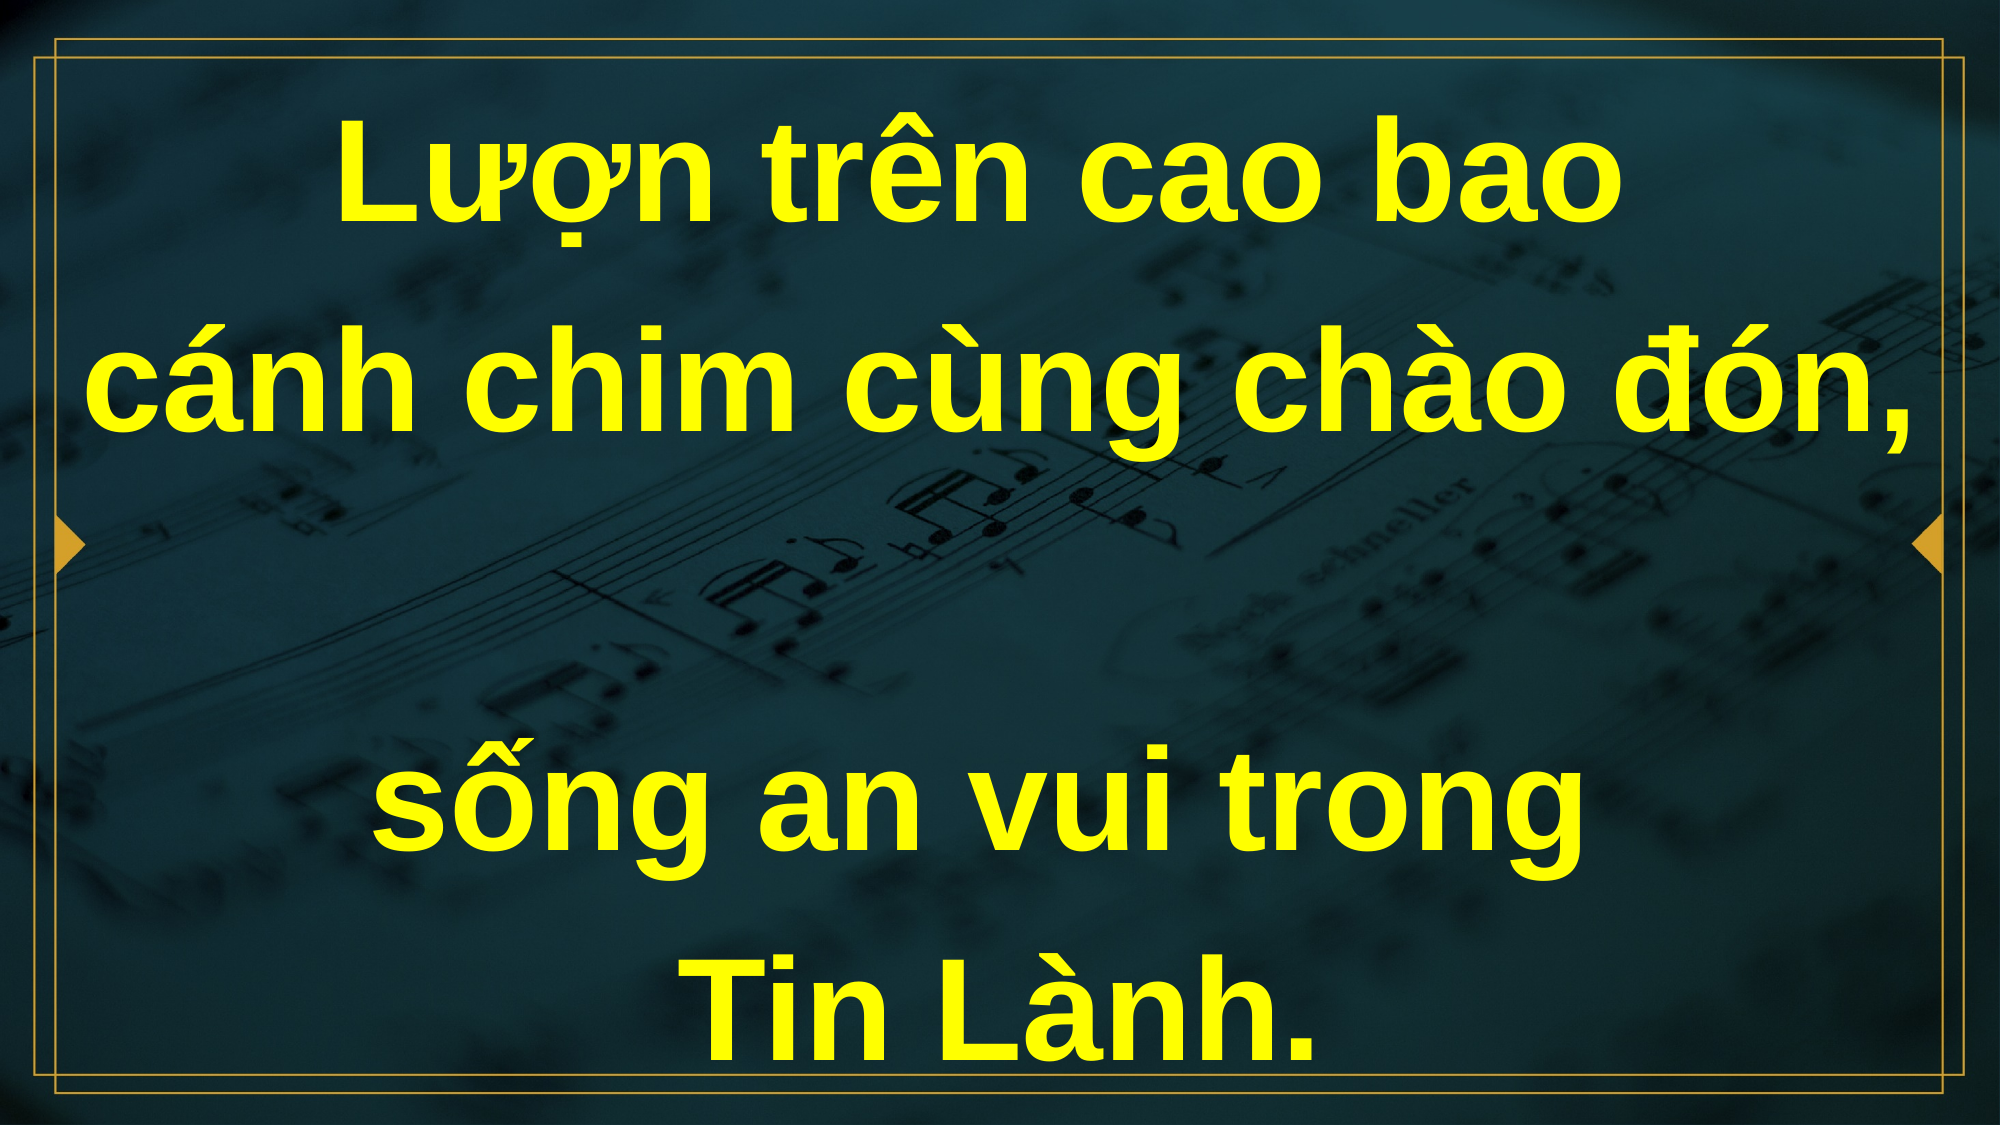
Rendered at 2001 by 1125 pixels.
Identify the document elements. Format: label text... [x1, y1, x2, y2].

picture [0, 0, 2000, 1125]
title Lượn trên cao bao cánh chim cùng chào đón, sống an vui trong Tin Lành. [55, 53, 1945, 1077]
